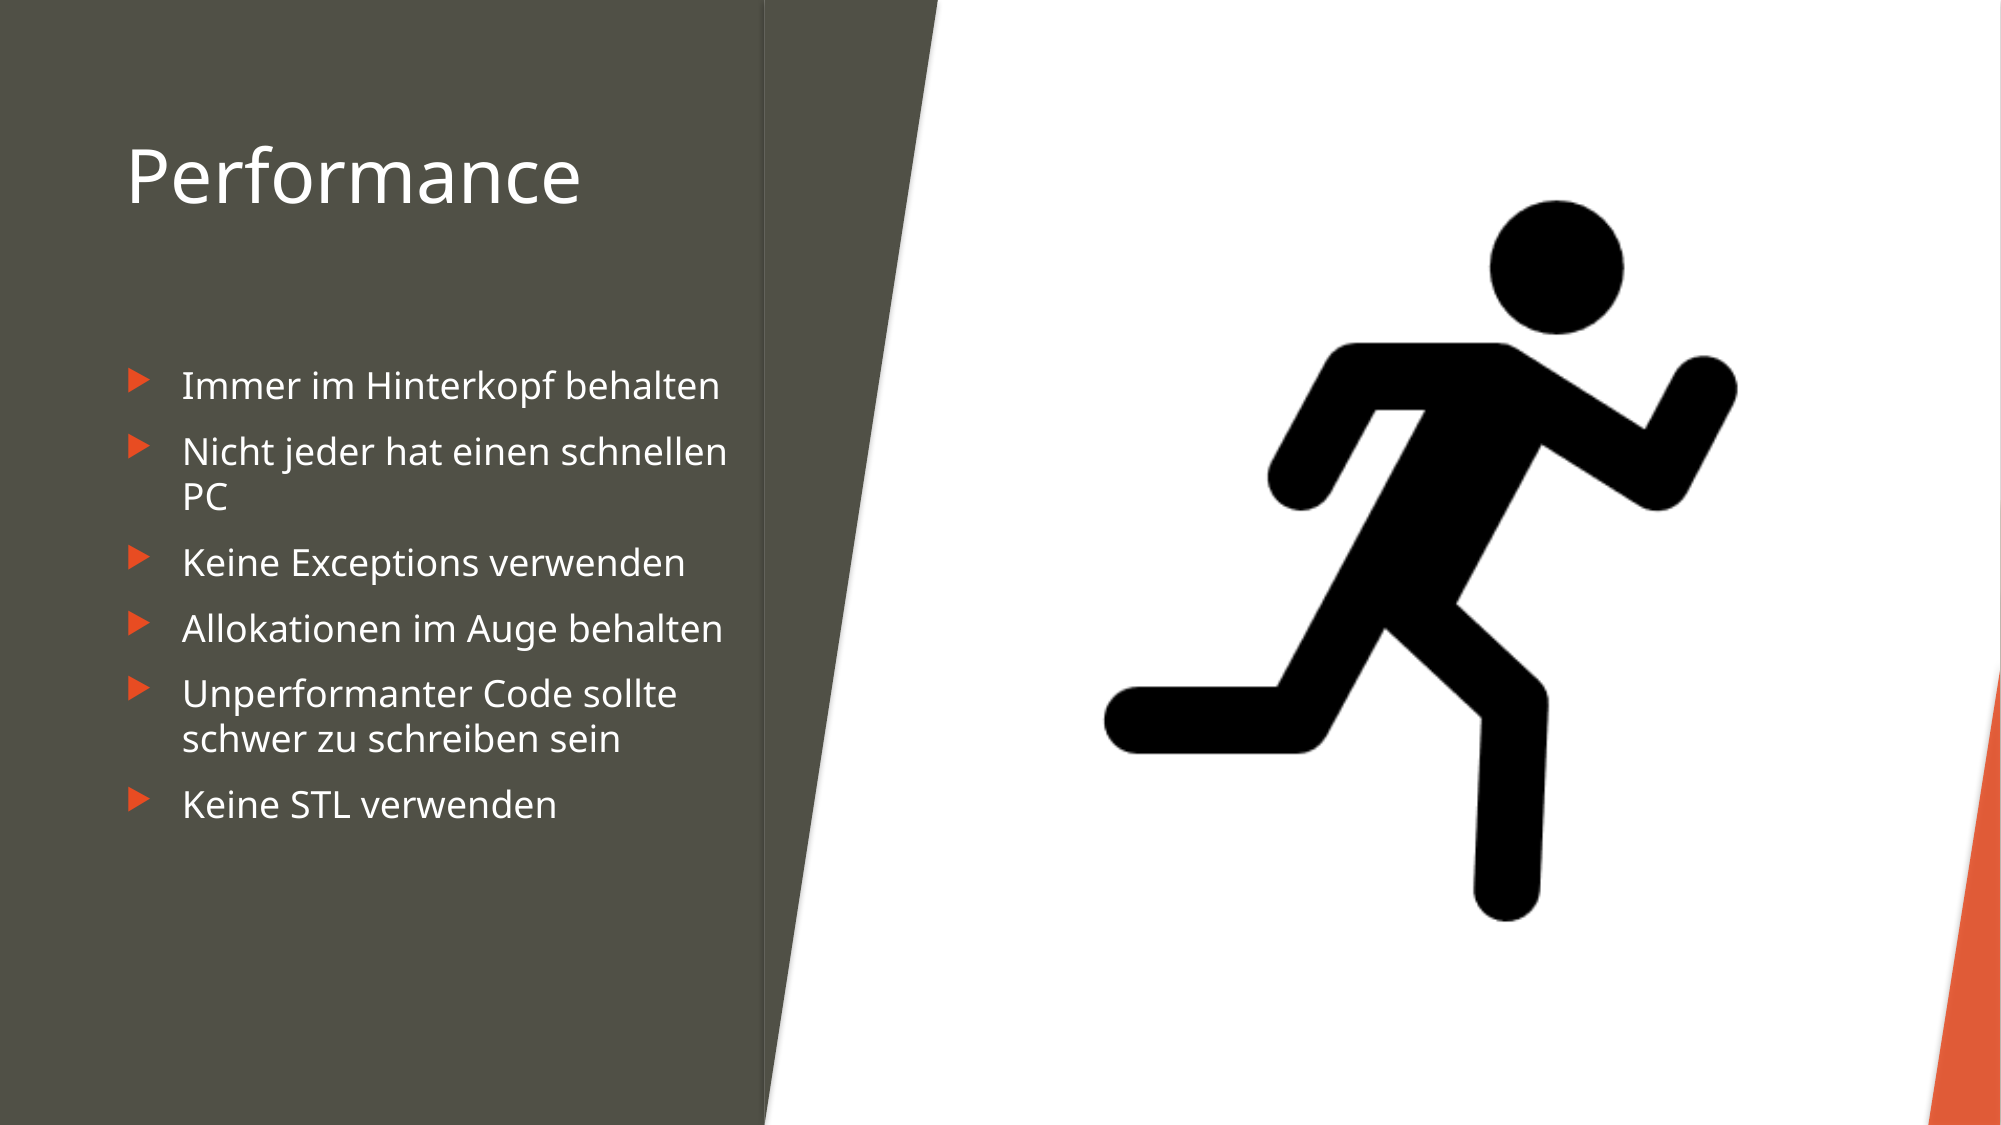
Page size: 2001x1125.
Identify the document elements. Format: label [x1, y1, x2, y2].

text_box [0, 0, 2000, 1125]
list [1019, 158, 1825, 964]
